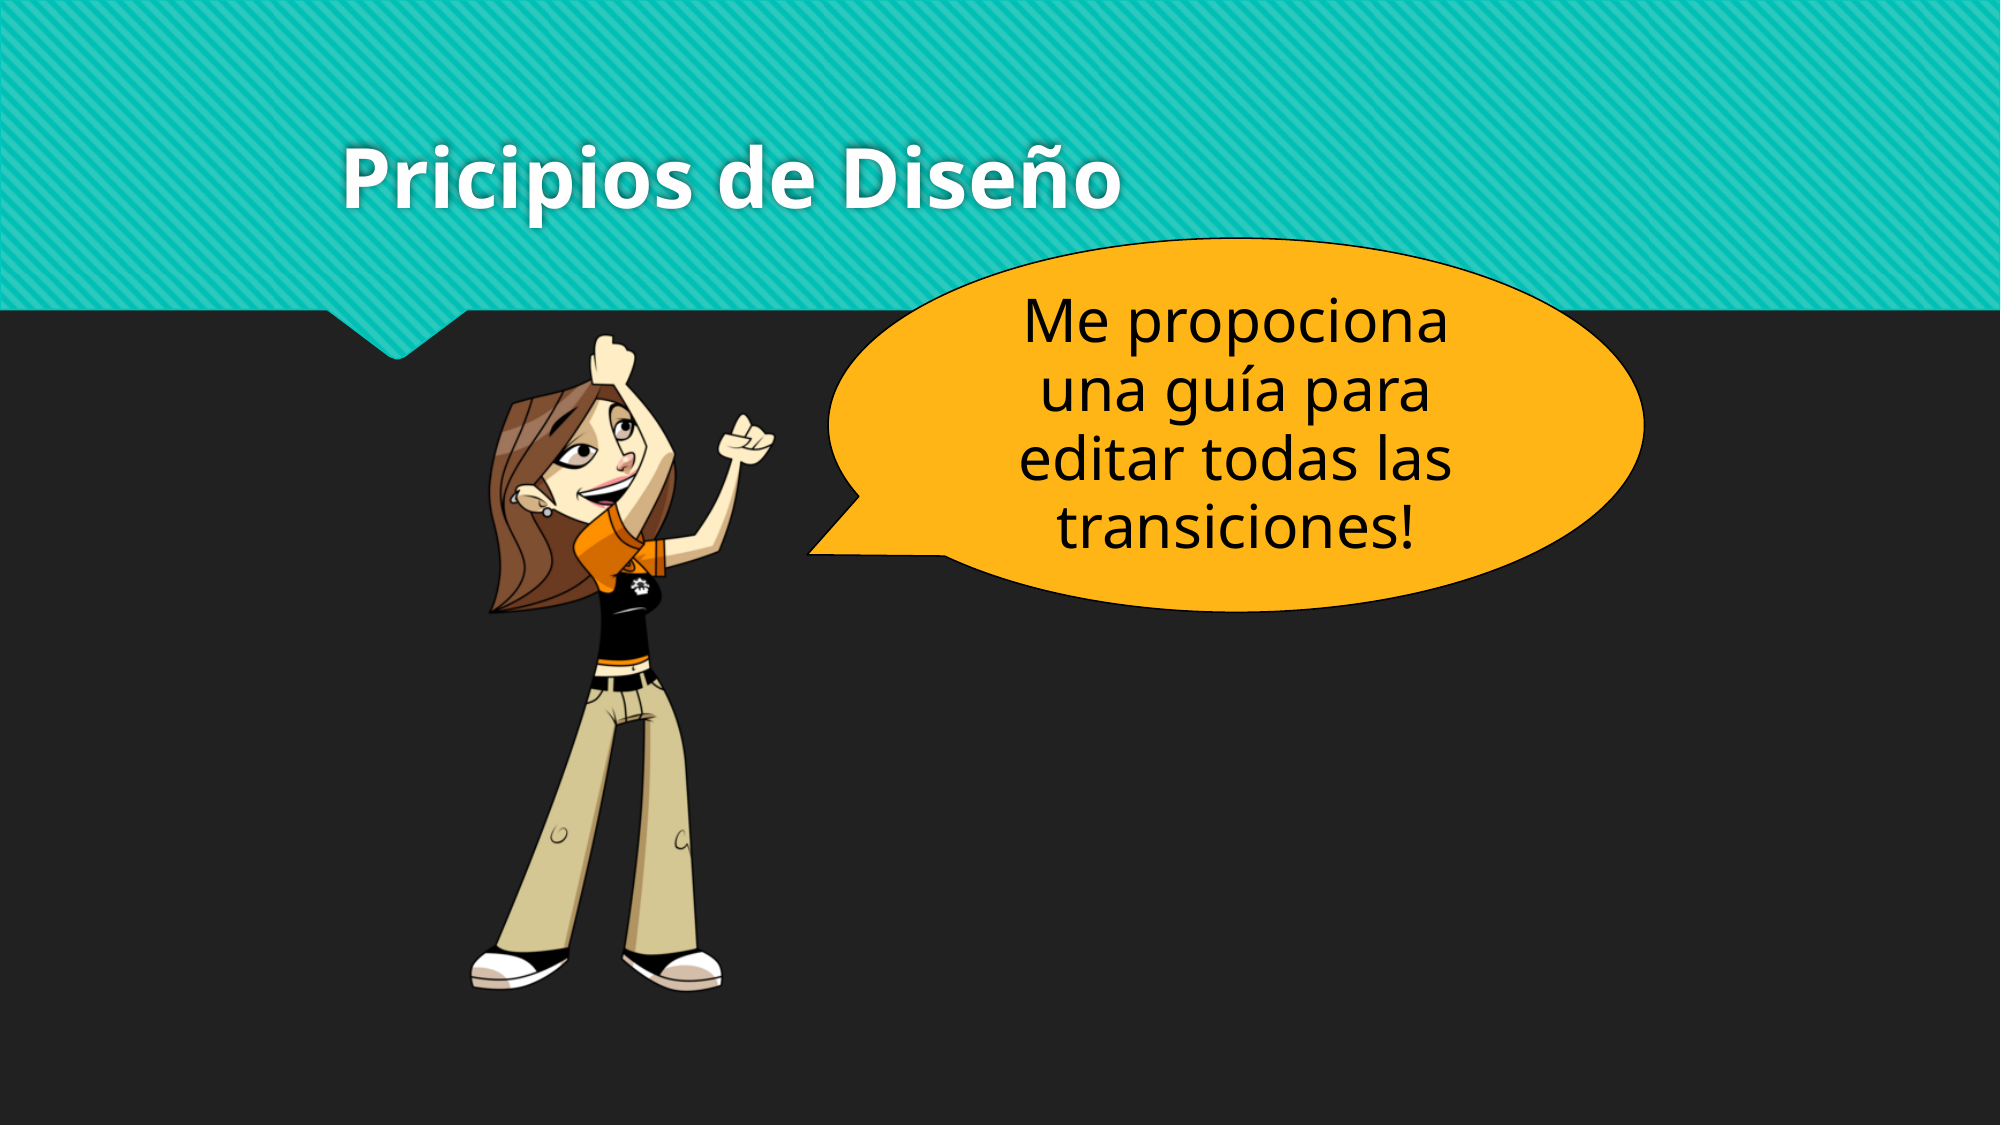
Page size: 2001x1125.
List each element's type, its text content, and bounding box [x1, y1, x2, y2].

text_box Me propociona una guía para editar todas las transiciones! [897, 238, 1645, 613]
title Pricipios de Diseño [324, 44, 1675, 233]
picture [270, 203, 897, 1089]
